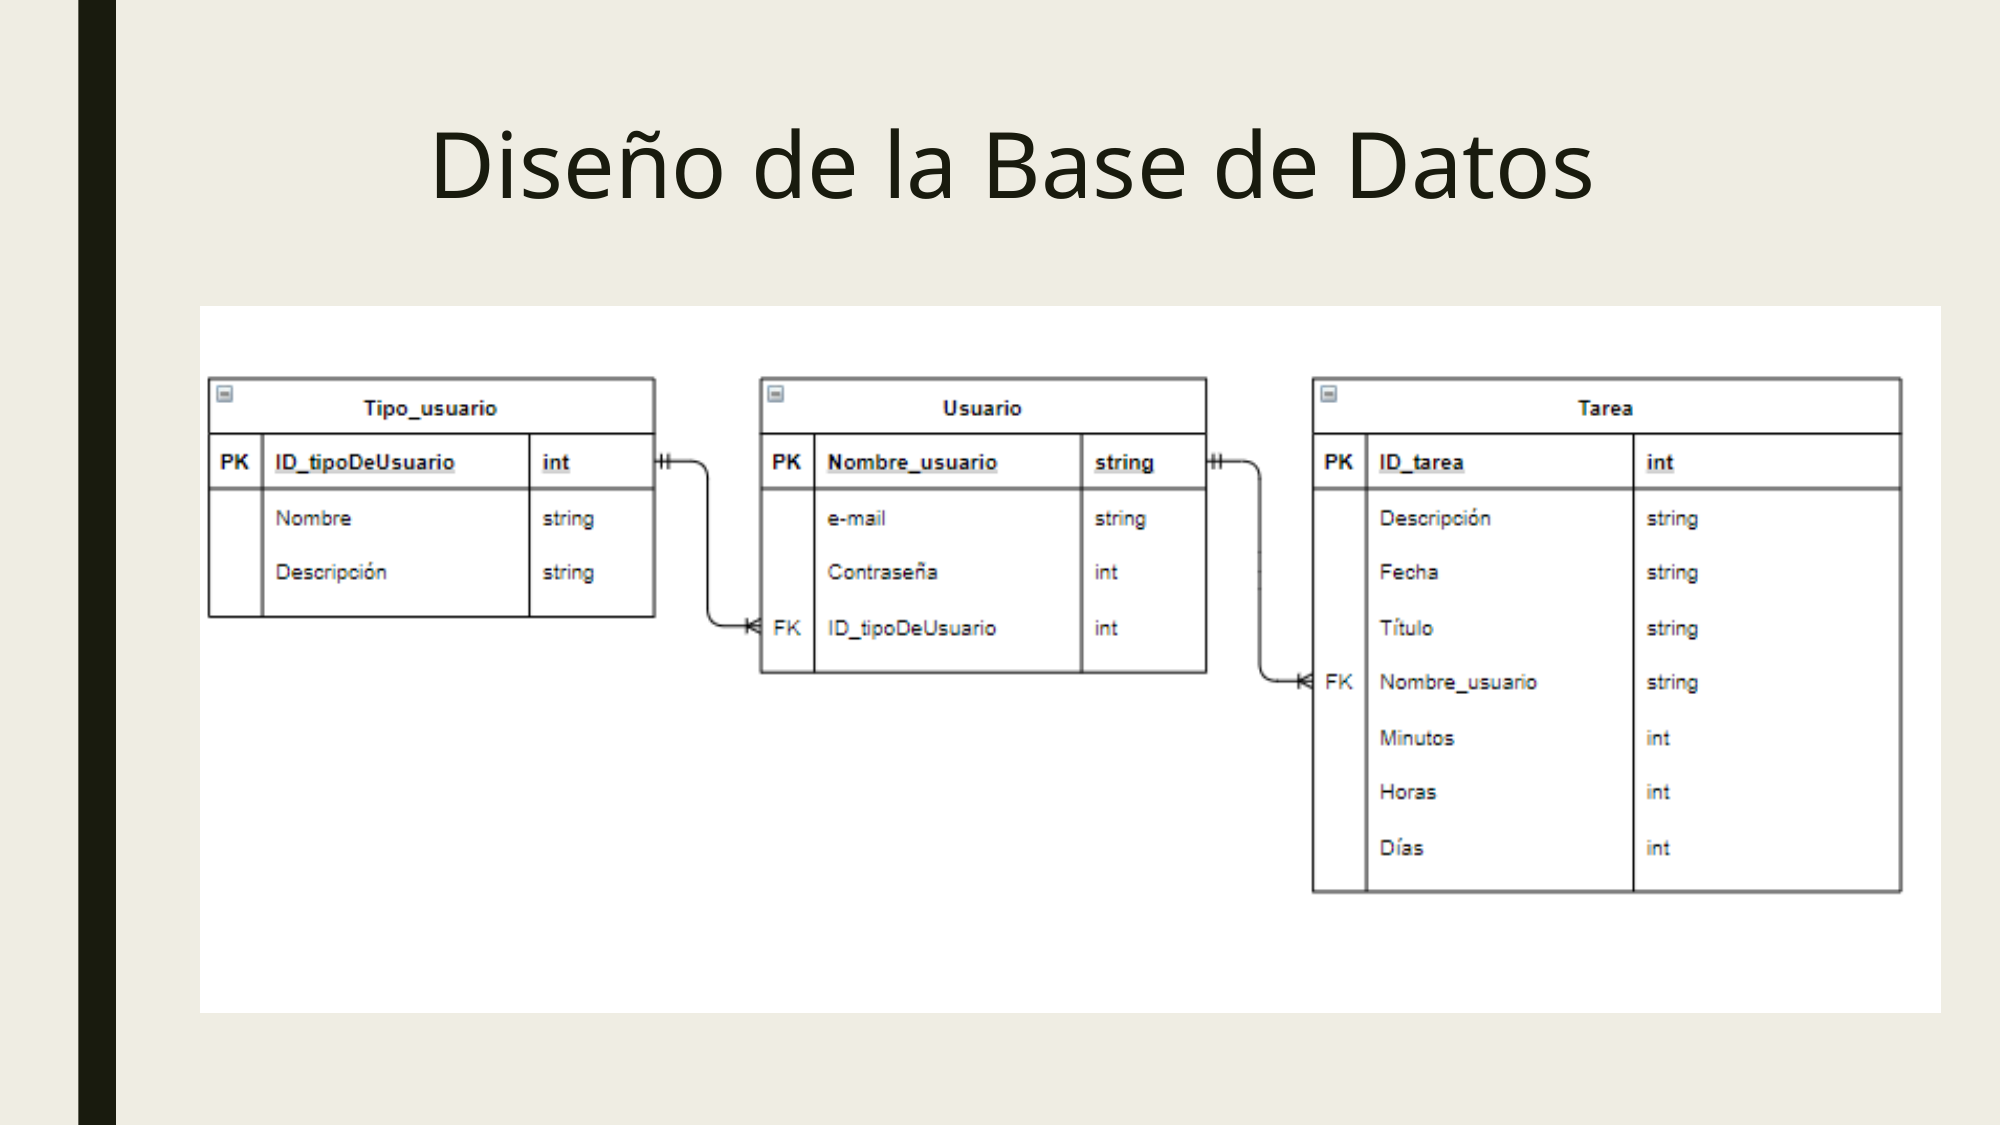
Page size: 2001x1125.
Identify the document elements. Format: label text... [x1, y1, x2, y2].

title Diseño de la Base de Datos [225, 112, 1800, 306]
picture [199, 306, 1941, 1013]
